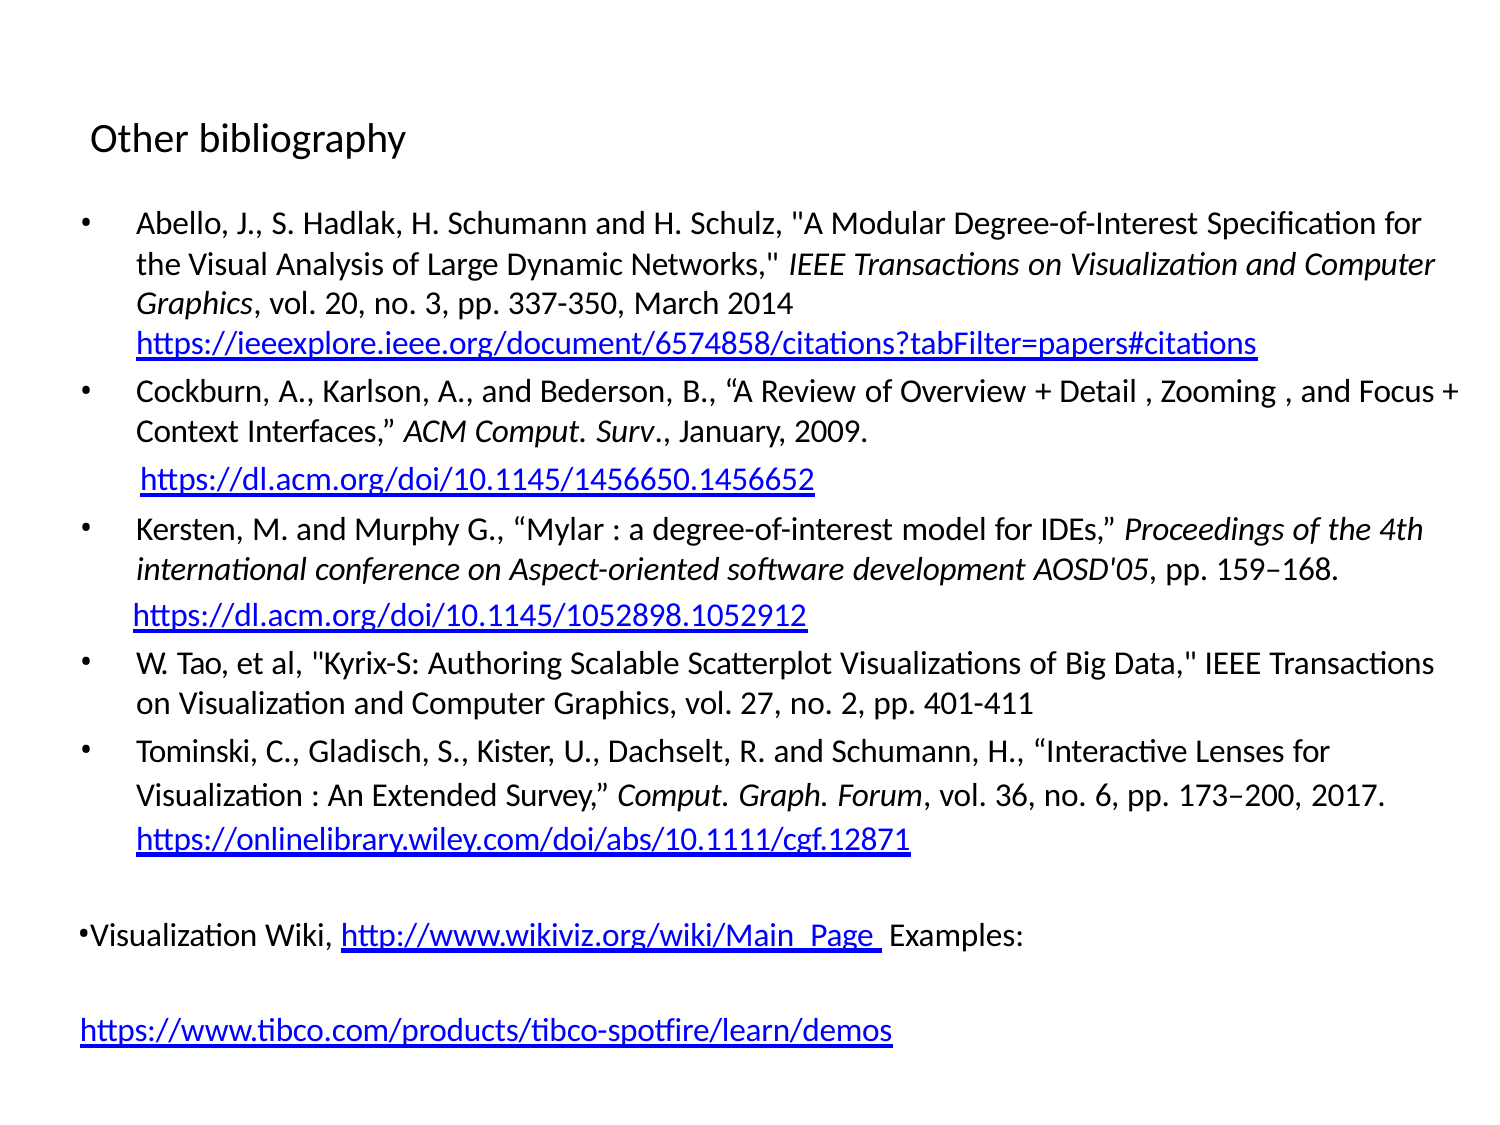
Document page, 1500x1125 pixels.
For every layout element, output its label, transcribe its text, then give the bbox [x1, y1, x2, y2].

text_box Abello, J., S. Hadlak, H. Schumann and H. Schulz, "A Modular Degree-of-Interest Specification for the Visual Analysis of Large Dynamic Networks," IEEE Transactions on Visualization and Computer Graphics, vol. 20, no. 3, pp. 337-350, March 2014 https://ieeexplore.ieee.org/document/6574858/citations?tabFilter=papers#citations Cockburn, A., Karlson, A., and Bederson, B., “A Review of Overview + Detail , Zooming , and Focus + Context Interfaces,” ACM Comput. Surv., January, 2009. https://dl.acm.org/doi/10.1145/1456650.1456652 Kersten, M. and Murphy G., “Mylar : a degree-of-interest model for IDEs,” Proceedings of the 4th international conference on Aspect-oriented software development AOSD'05, pp. 159–168. https://dl.acm.org/doi/10.1145/1052898.1052912 W. Tao, et al, "Kyrix-S: Authoring Scalable Scatterplot Visualizations of Big Data," IEEE Transactions on Visualization and Computer Graphics, vol. 27, no. 2, pp. 401-411 Tominski, C., Gladisch, S., Kister, U., Dachselt, R. and Schumann, H., “Interactive Lenses for Visualization : An Extended Survey,” Comput. Graph. Forum, vol. 36, no. 6, pp. 173–200, 2017. https://onlinelibrary.wiley.com/doi/abs/10.1111/cgf.12871 Visualization Wiki, http://www.wikiviz.org/wiki/Main_Page Examples: https://www.tibco.com/products/tibco-spotfire/learn/demos [77, 199, 1473, 1089]
title Other bibliography [87, 109, 411, 199]
